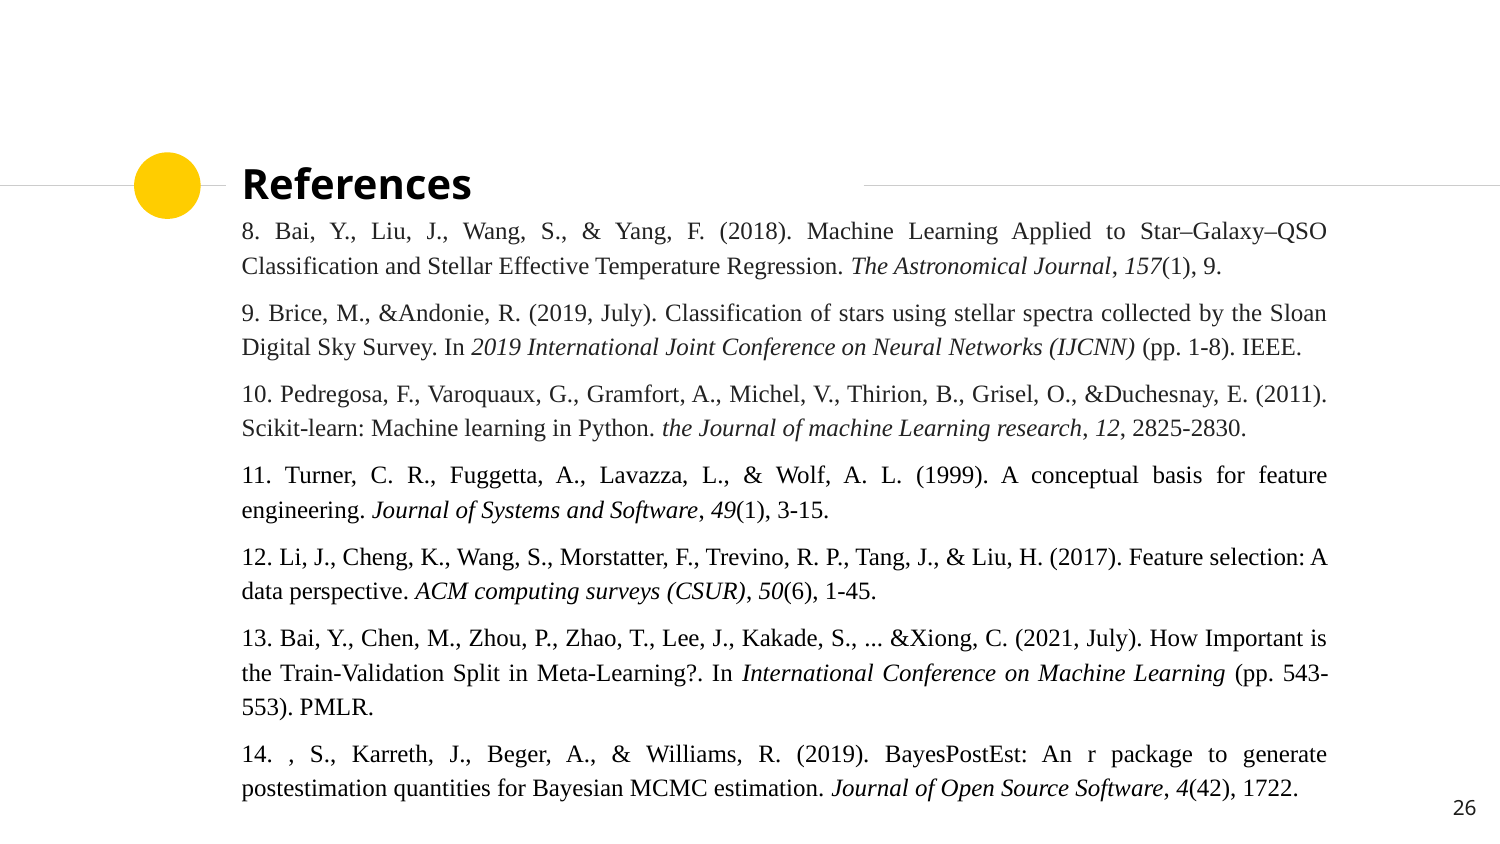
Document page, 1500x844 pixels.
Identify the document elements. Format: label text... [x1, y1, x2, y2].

slide_number 26 [1401, 779, 1492, 844]
list 8. Bai, Y., Liu, J., Wang, S., & Yang, F. (2018). Machine Learning Applied to Star–Galaxy–QSO Classification and Stellar Effective Temperature Regression. The Astronomical Journal, 157(1), 9. 9. Brice, M., &Andonie, R. (2019, July). Classification of stars using stellar spectra collected by the Sloan Digital Sky Survey. In 2019 International Joint Conference on Neural Networks (IJCNN) (pp. 1-8). IEEE. 10. Pedregosa, F., Varoquaux, G., Gramfort, A., Michel, V., Thirion, B., Grisel, O., &Duchesnay, E. (2011). Scikit-learn: Machine learning in Python. the Journal of machine Learning research, 12, 2825-2830. 11. Turner, C. R., Fuggetta, A., Lavazza, L., & Wolf, A. L. (1999). A conceptual basis for feature engineering. Journal of Systems and Software, 49(1), 3-15. 12. Li, J., Cheng, K., Wang, S., Morstatter, F., Trevino, R. P., Tang, J., & Liu, H. (2017). Feature selection: A data perspective. ACM computing surveys (CSUR), 50(6), 1-45. 13. Bai, Y., Chen, M., Zhou, P., Zhao, T., Lee, J., Kakade, S., ... &Xiong, C. (2021, July). How Important is the Train-Validation Split in Meta-Learning?. In International Conference on Machine Learning (pp. 543-553). PMLR. 14. , S., Karreth, J., Beger, A., & Williams, R. (2019). BayesPostEst: An r package to generate postestimation quantities for Bayesian MCMC estimation. Journal of Open Source Software, 4(42), 1722. [226, 195, 1344, 706]
title References [226, 146, 863, 195]
